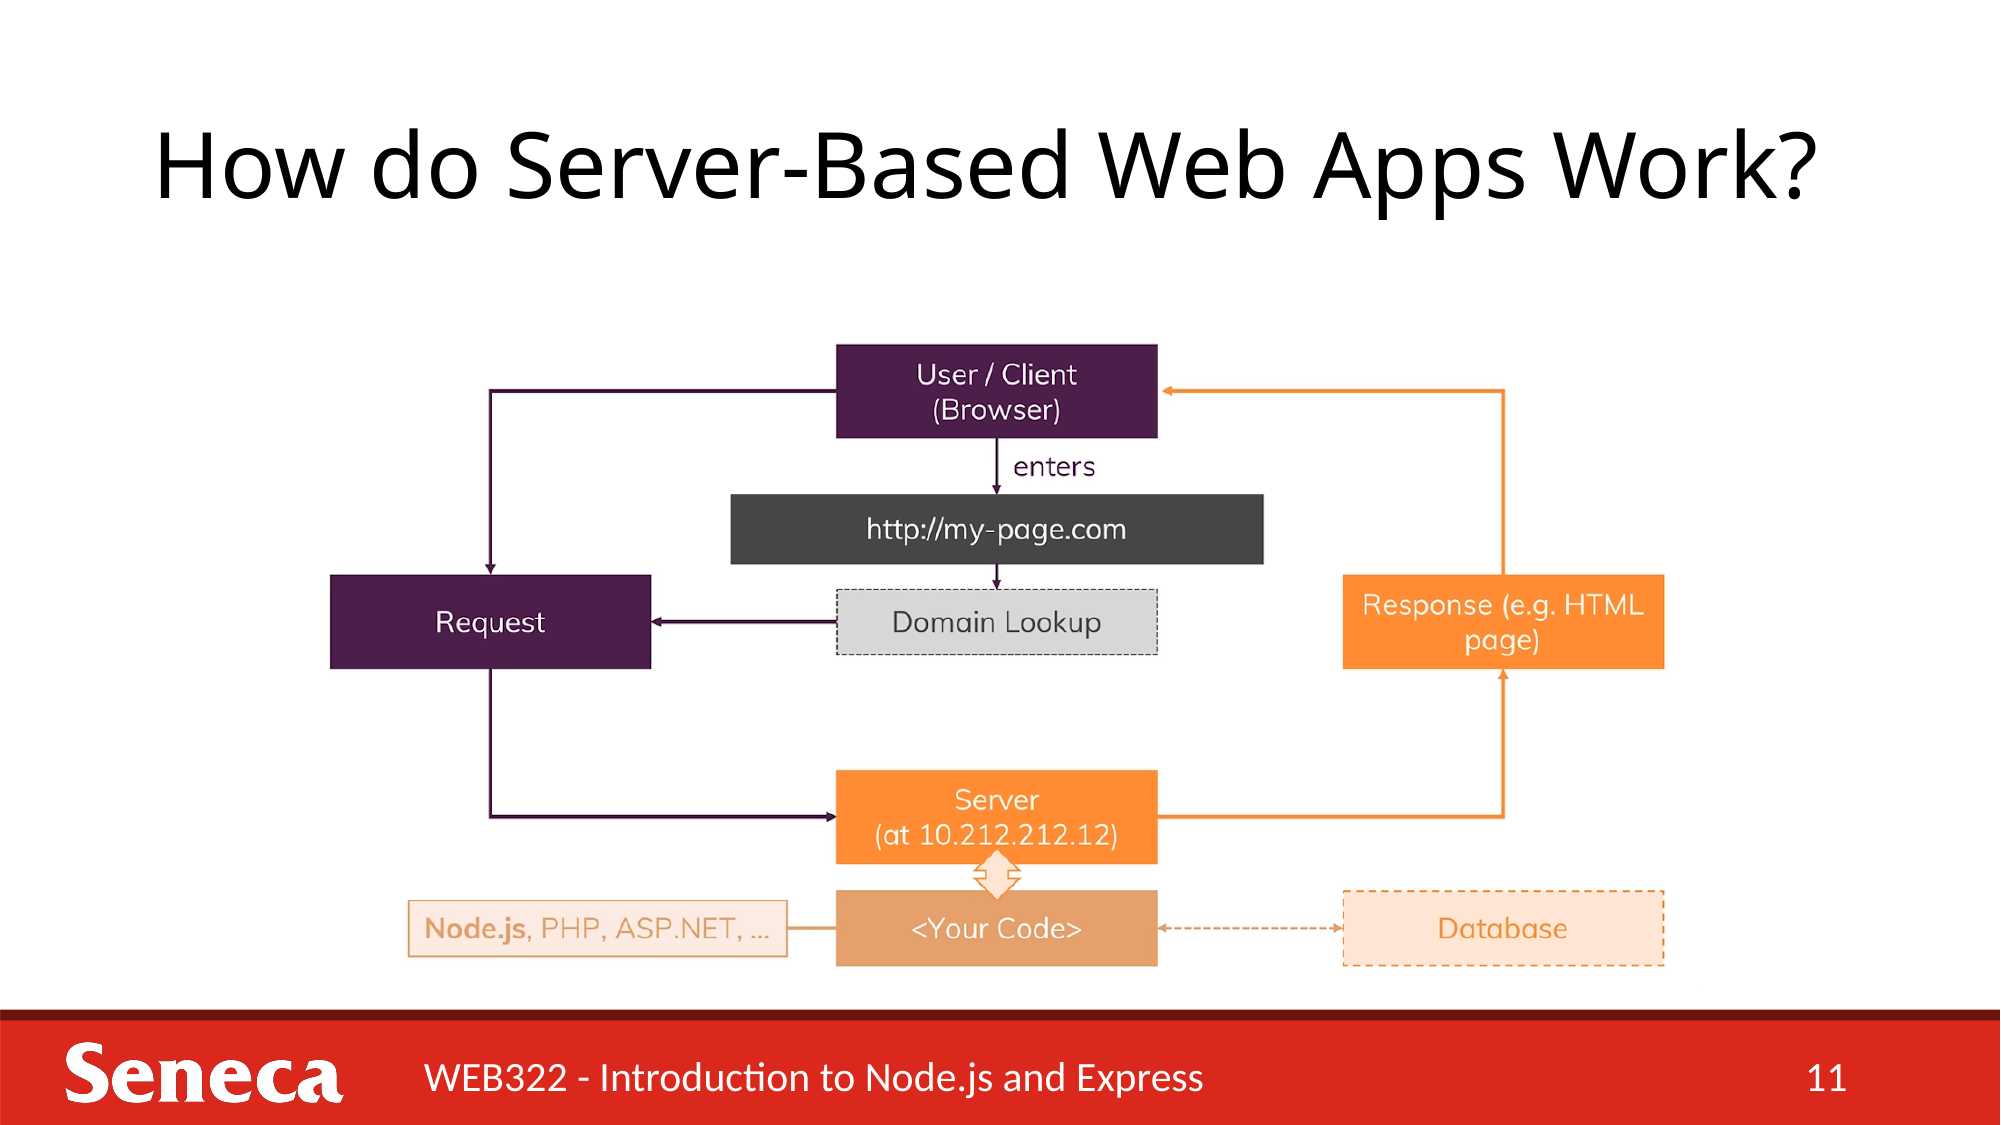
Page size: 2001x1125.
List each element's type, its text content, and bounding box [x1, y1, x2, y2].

picture [65, 1042, 344, 1103]
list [298, 299, 1702, 988]
slide_number 11 [1717, 1042, 1863, 1103]
footer WEB322 - Introduction to Node.js and Express [409, 1042, 1641, 1103]
title How do Server-Based Web Apps Work? [137, 59, 1863, 278]
